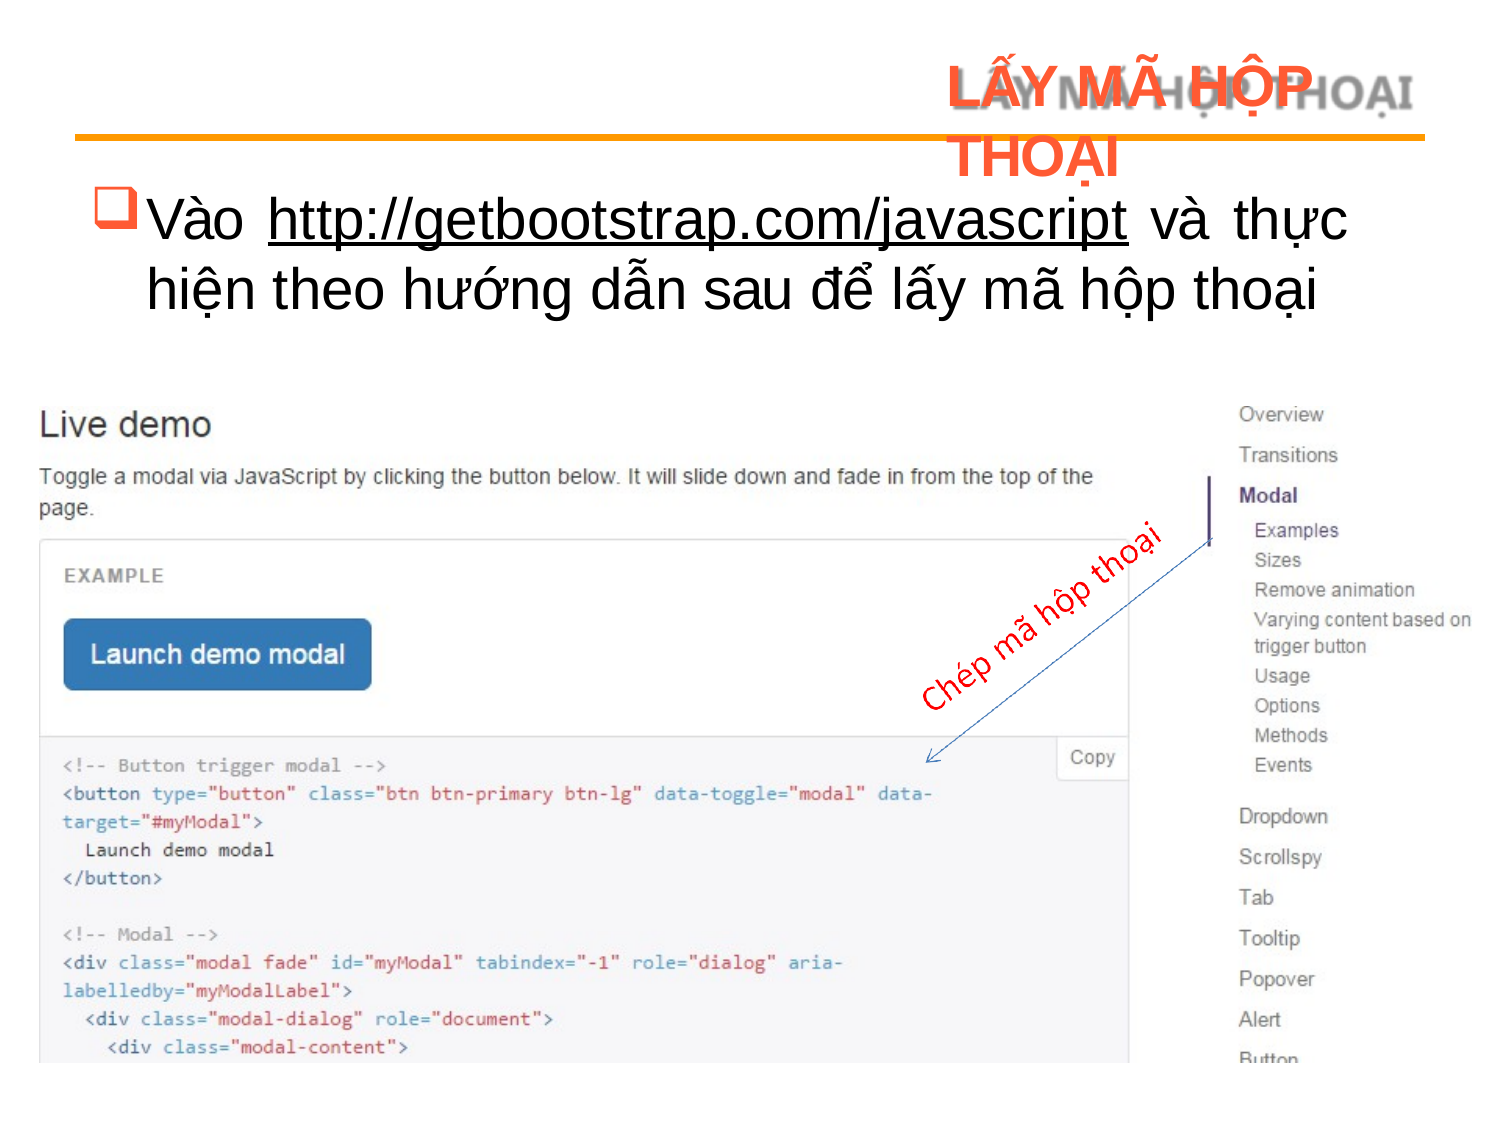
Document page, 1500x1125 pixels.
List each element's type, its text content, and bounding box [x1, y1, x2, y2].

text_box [74, 30, 1444, 161]
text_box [38, 405, 1472, 1063]
title Lấy mã hộp thoại [466, 169, 1413, 237]
text_box Vào http://getbootstrap.com/javascript và thực hiện theo hướng dẫn sau để lấy mã hộp thoại [87, 178, 1351, 321]
